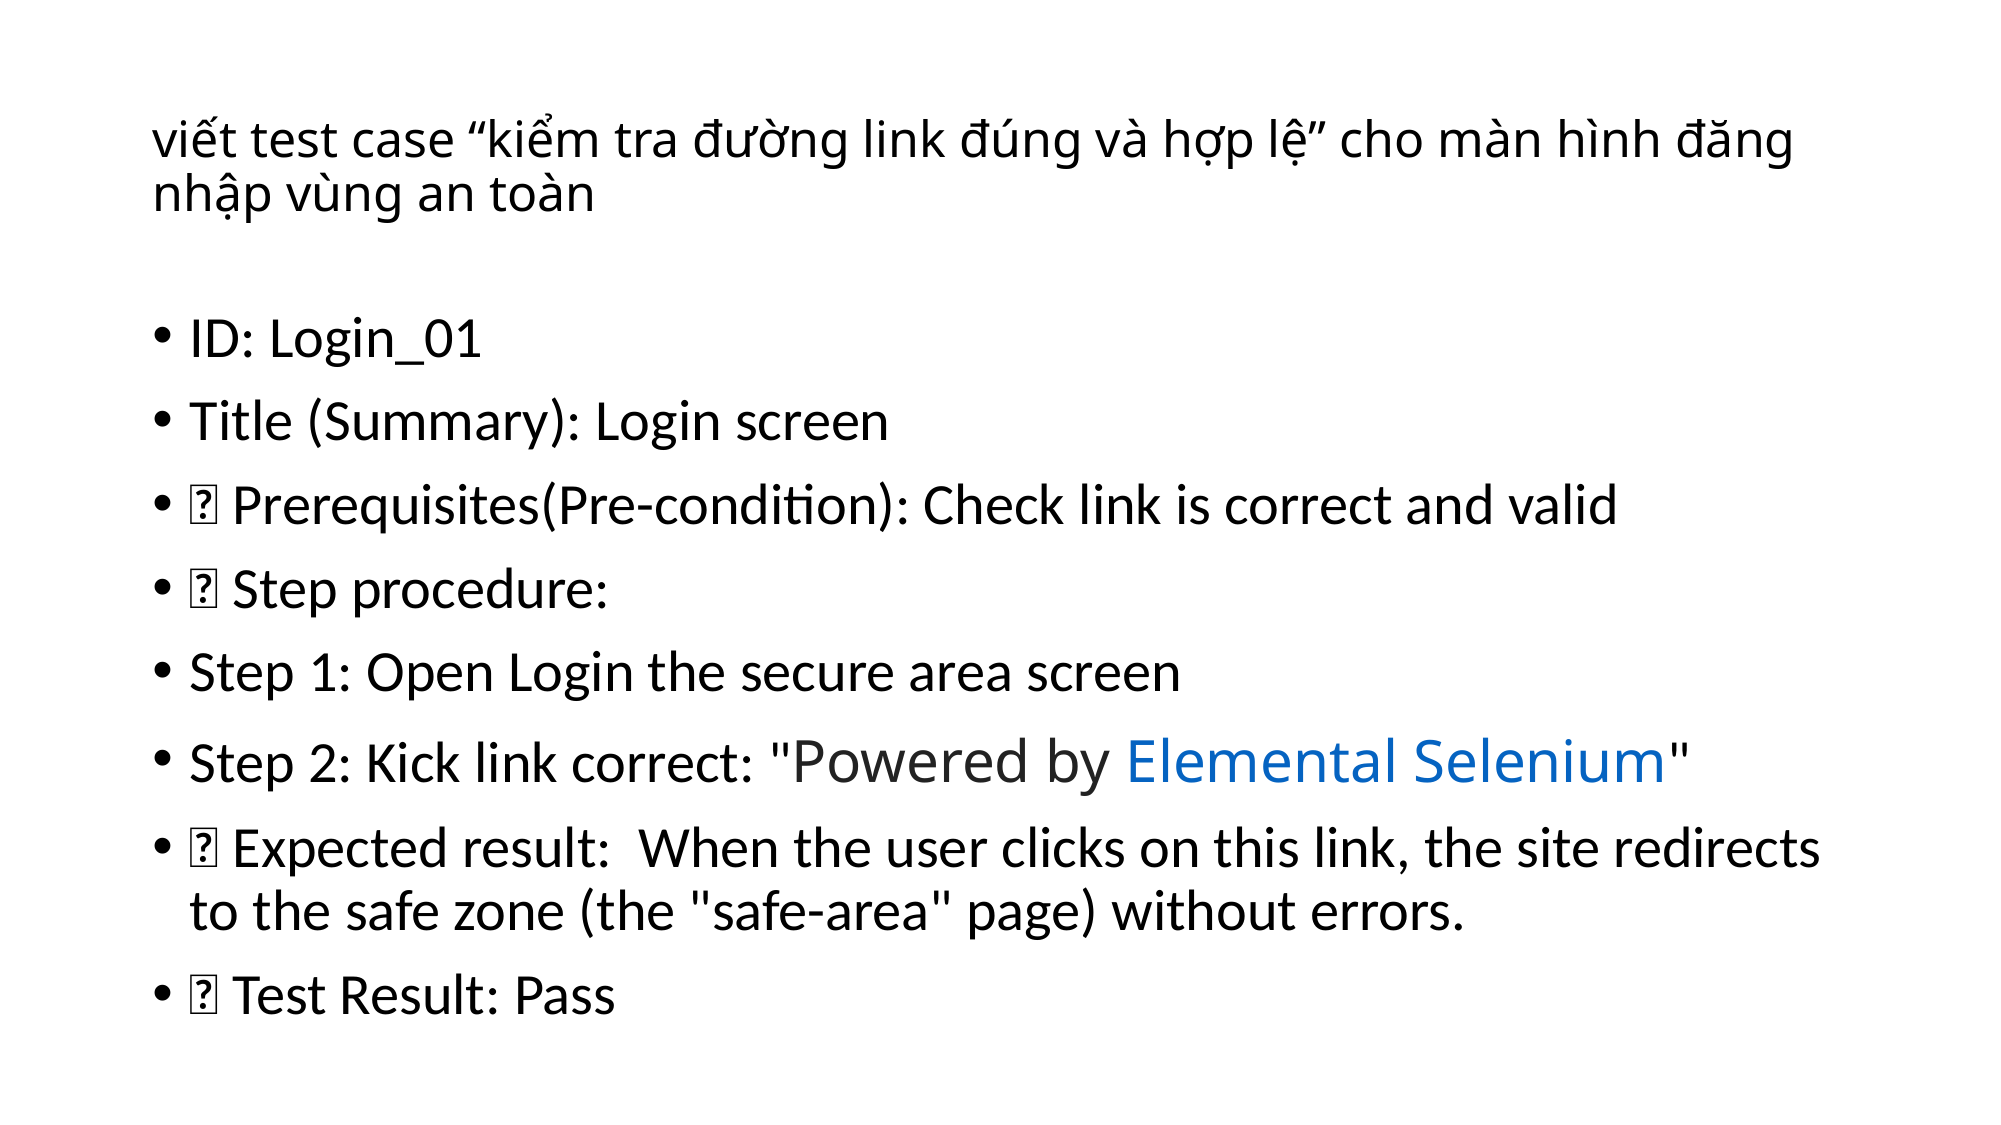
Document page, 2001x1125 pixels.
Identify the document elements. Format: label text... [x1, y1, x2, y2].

list ID: Login_01 Title (Summary): Login screen  Prerequisites(Pre-condition): Check link is correct and valid  Step procedure: Step 1: Open Login the secure area screen Step 2: Kick link correct: "Powered by Elemental Selenium"  Expected result: When the user clicks on this link, the site redirects to the safe zone (the "safe-area" page) without errors.  Test Result: Pass [137, 299, 1863, 1091]
title viết test case “kiểm tra đường link đúng và hợp lệ” cho màn hình đăng nhập vùng an toàn [137, 59, 1863, 278]
